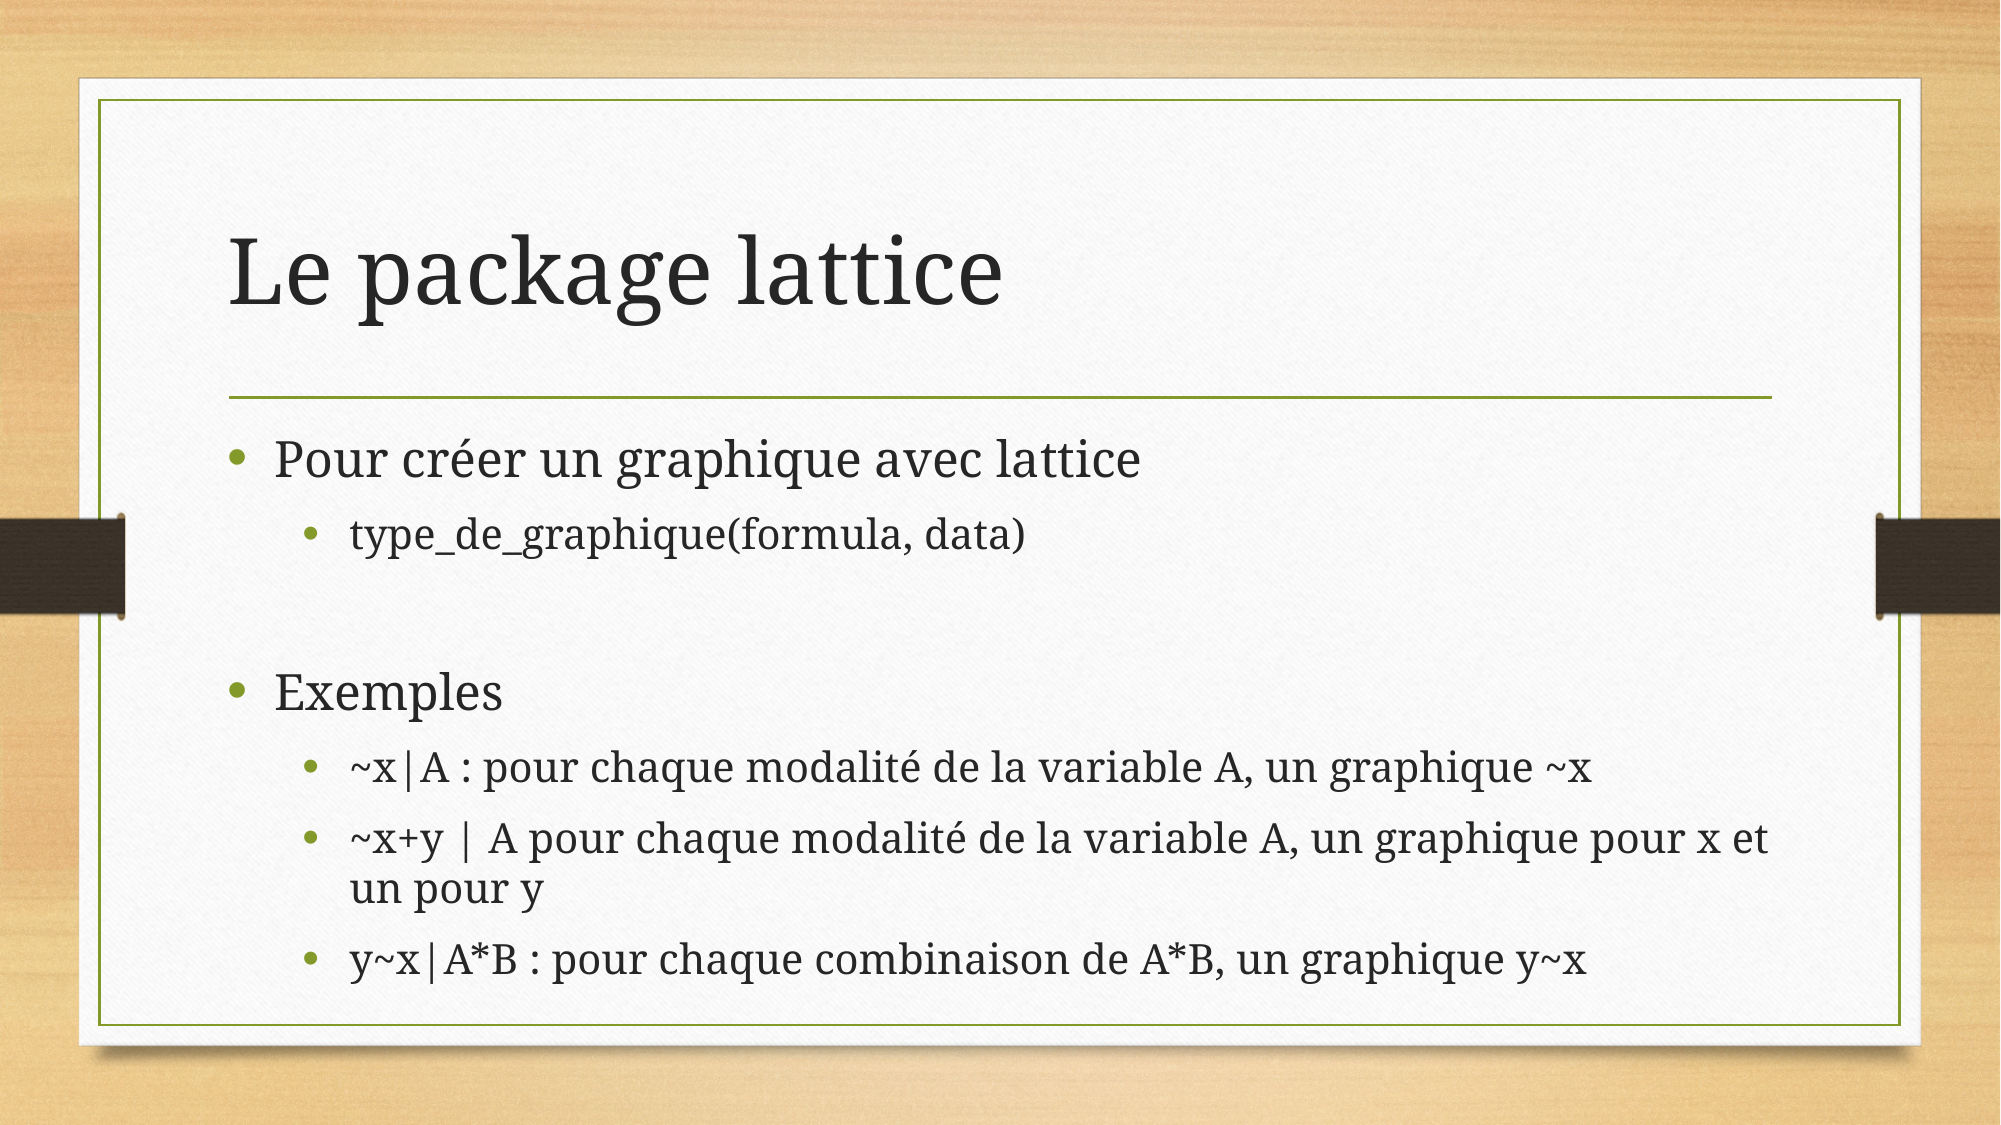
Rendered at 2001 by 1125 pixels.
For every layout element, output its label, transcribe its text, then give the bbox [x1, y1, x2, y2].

picture [0, 0, 2001, 1125]
list Pour créer un graphique avec lattice type_de_graphique(formula, data) Exemples ~x|A : pour chaque modalité de la variable A, un graphique ~x ~x+y | A pour chaque modalité de la variable A, un graphique pour x et un pour y y~x|A*B : pour chaque combinaison de A*B, un graphique y~x [212, 419, 1788, 964]
title Le package lattice [212, 161, 1788, 375]
